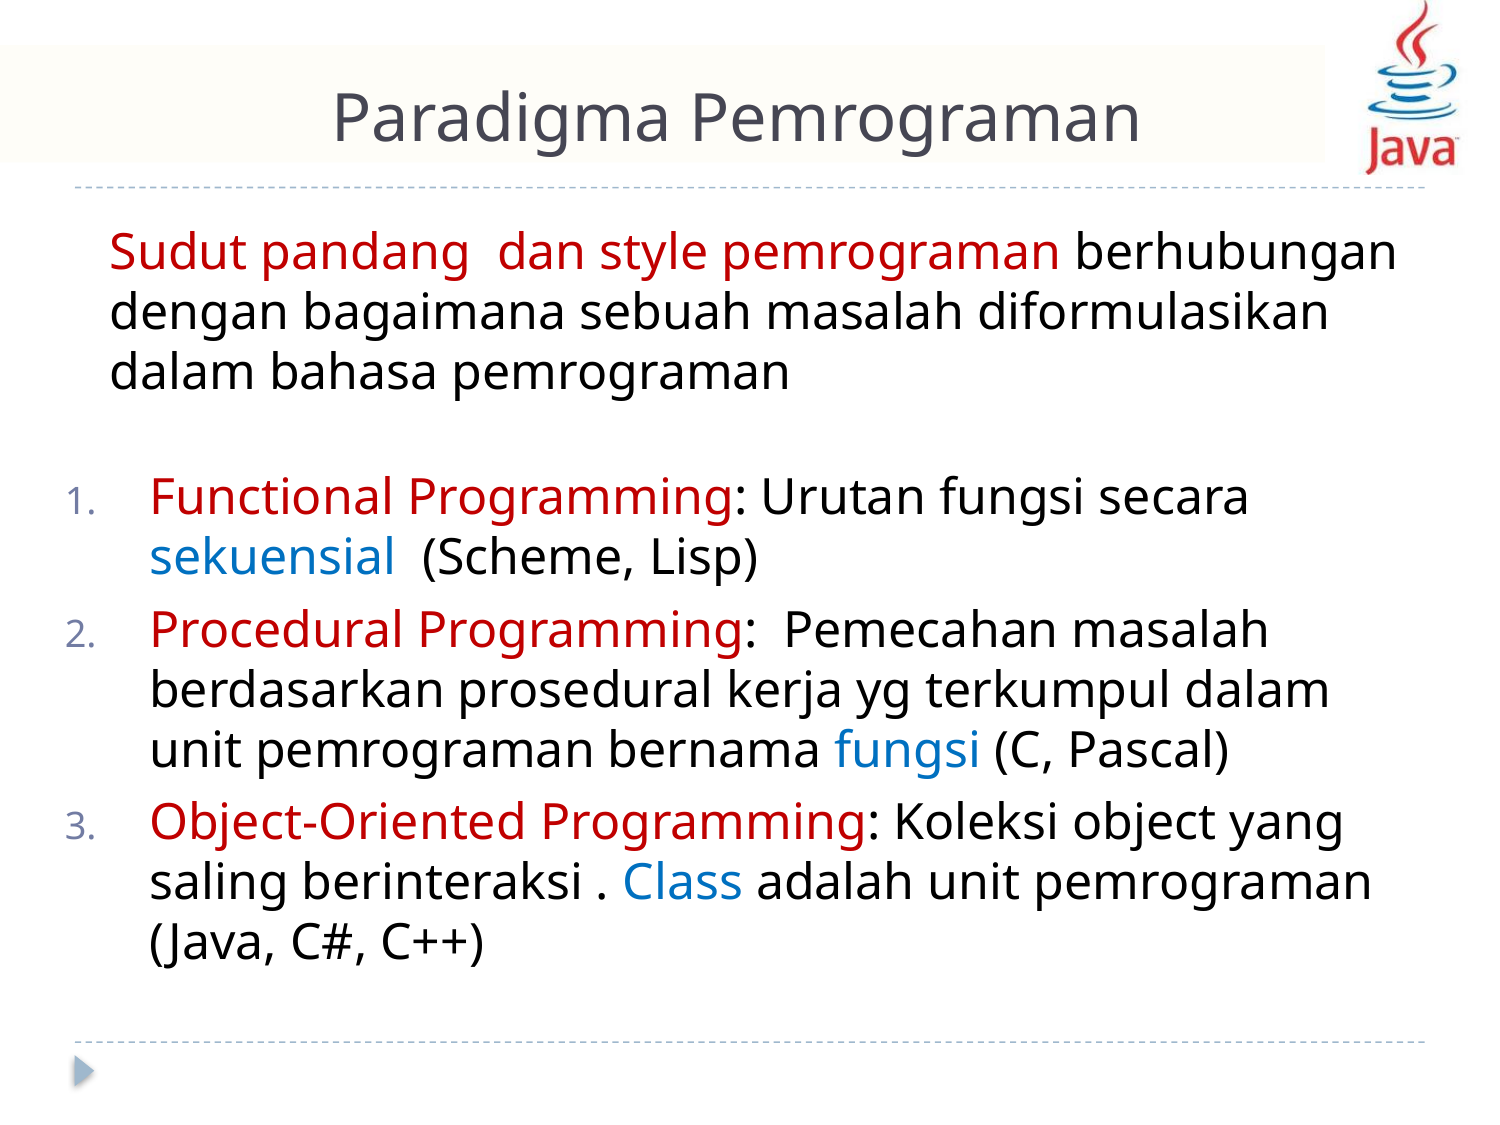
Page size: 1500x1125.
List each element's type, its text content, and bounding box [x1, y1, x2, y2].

title Paradigma Pemrograman [0, 45, 1318, 163]
list Sudut pandang dan style pemrograman berhubungan dengan bagaimana sebuah masalah diformulasikan dalam bahasa pemrograman Functional Programming: Urutan fungsi secara sekuensial (Scheme, Lisp) Procedural Programming: Pemecahan masalah berdasarkan prosedural kerja yg terkumpul dalam unit pemrograman bernama fungsi (C, Pascal) Object-Oriented Programming: Koleksi object yang saling berinteraksi . Class adalah unit pemrograman (Java, C#, C++) [50, 212, 1438, 1050]
picture [1324, 0, 1500, 176]
